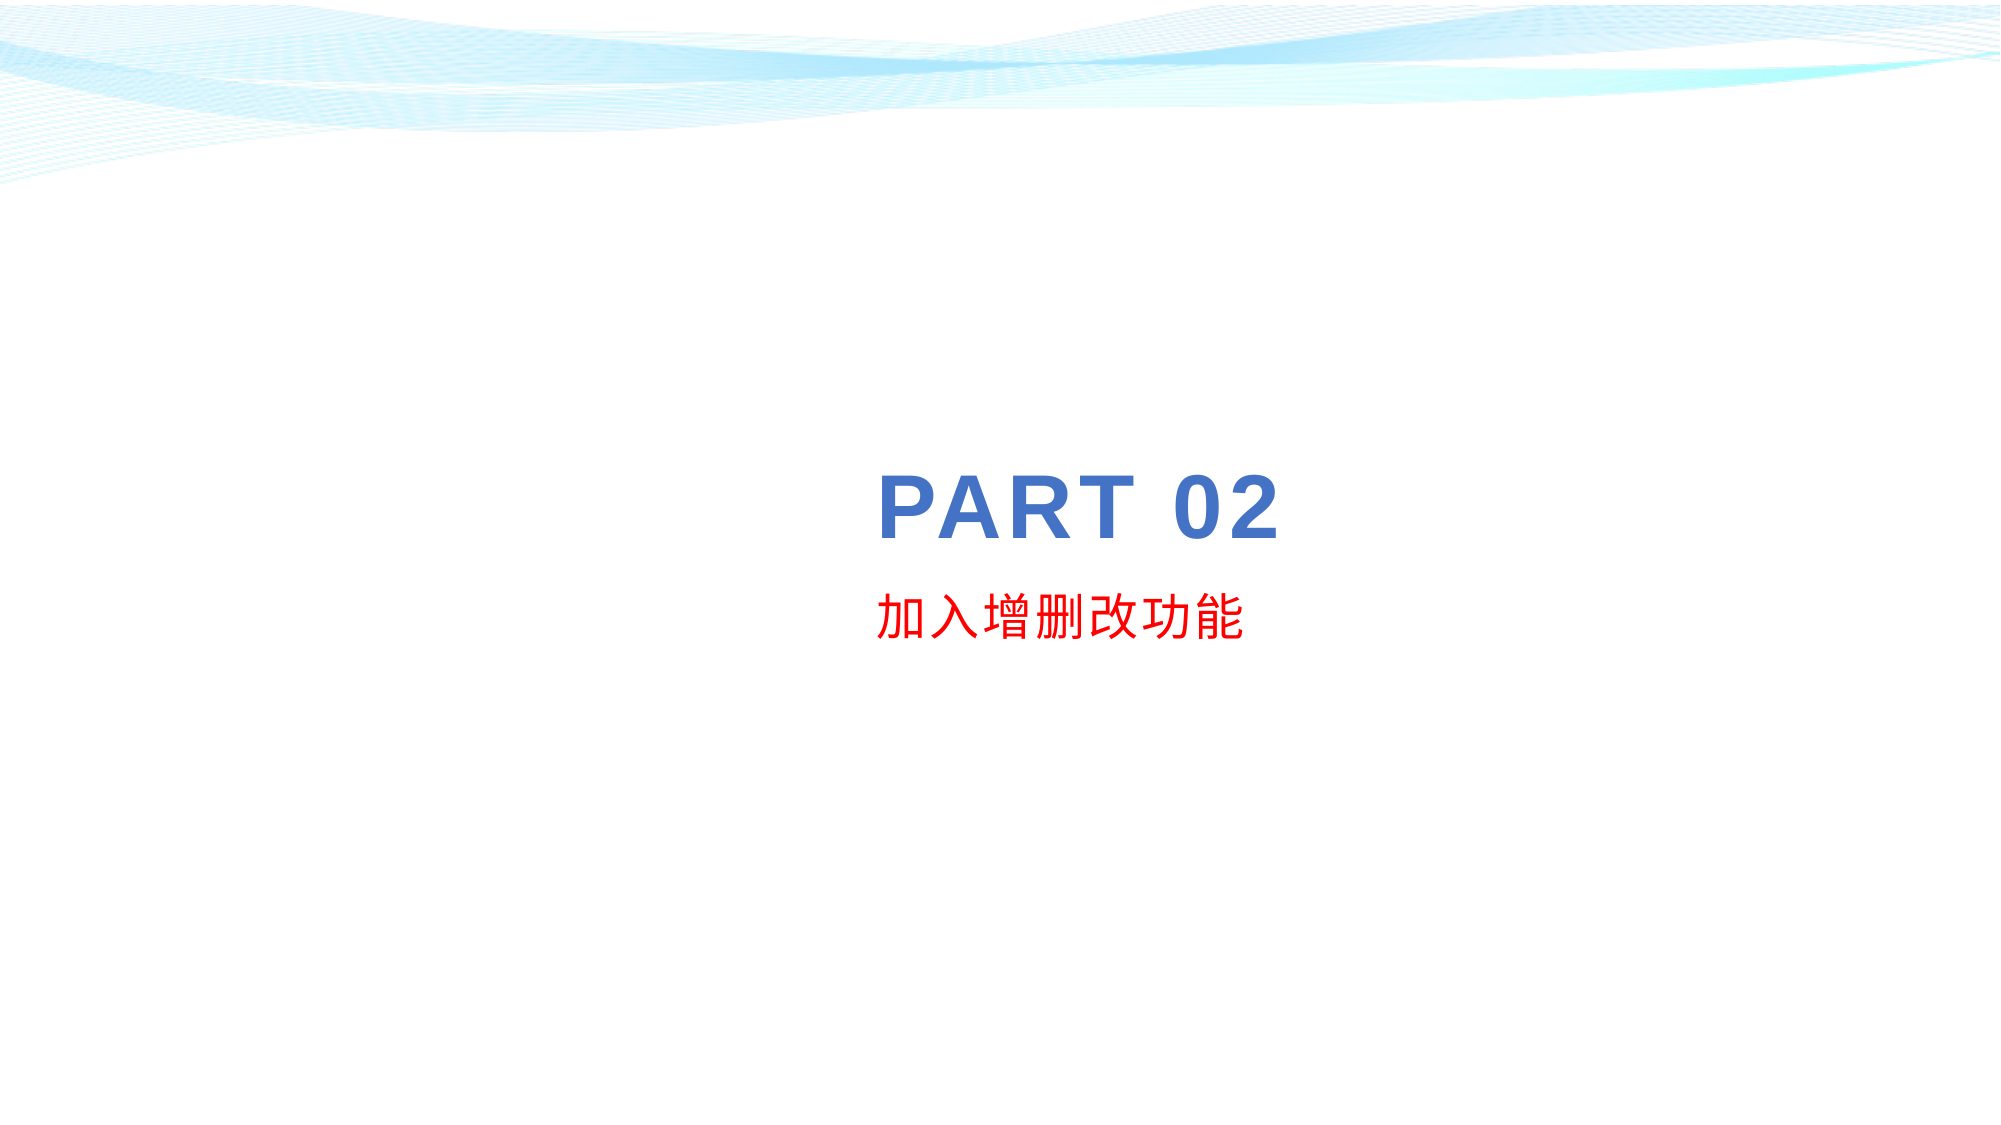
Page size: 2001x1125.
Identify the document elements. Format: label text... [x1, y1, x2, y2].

picture [0, 5, 2000, 342]
list 加入增删改功能 [861, 567, 1449, 657]
title PART 02 [861, 439, 1449, 558]
